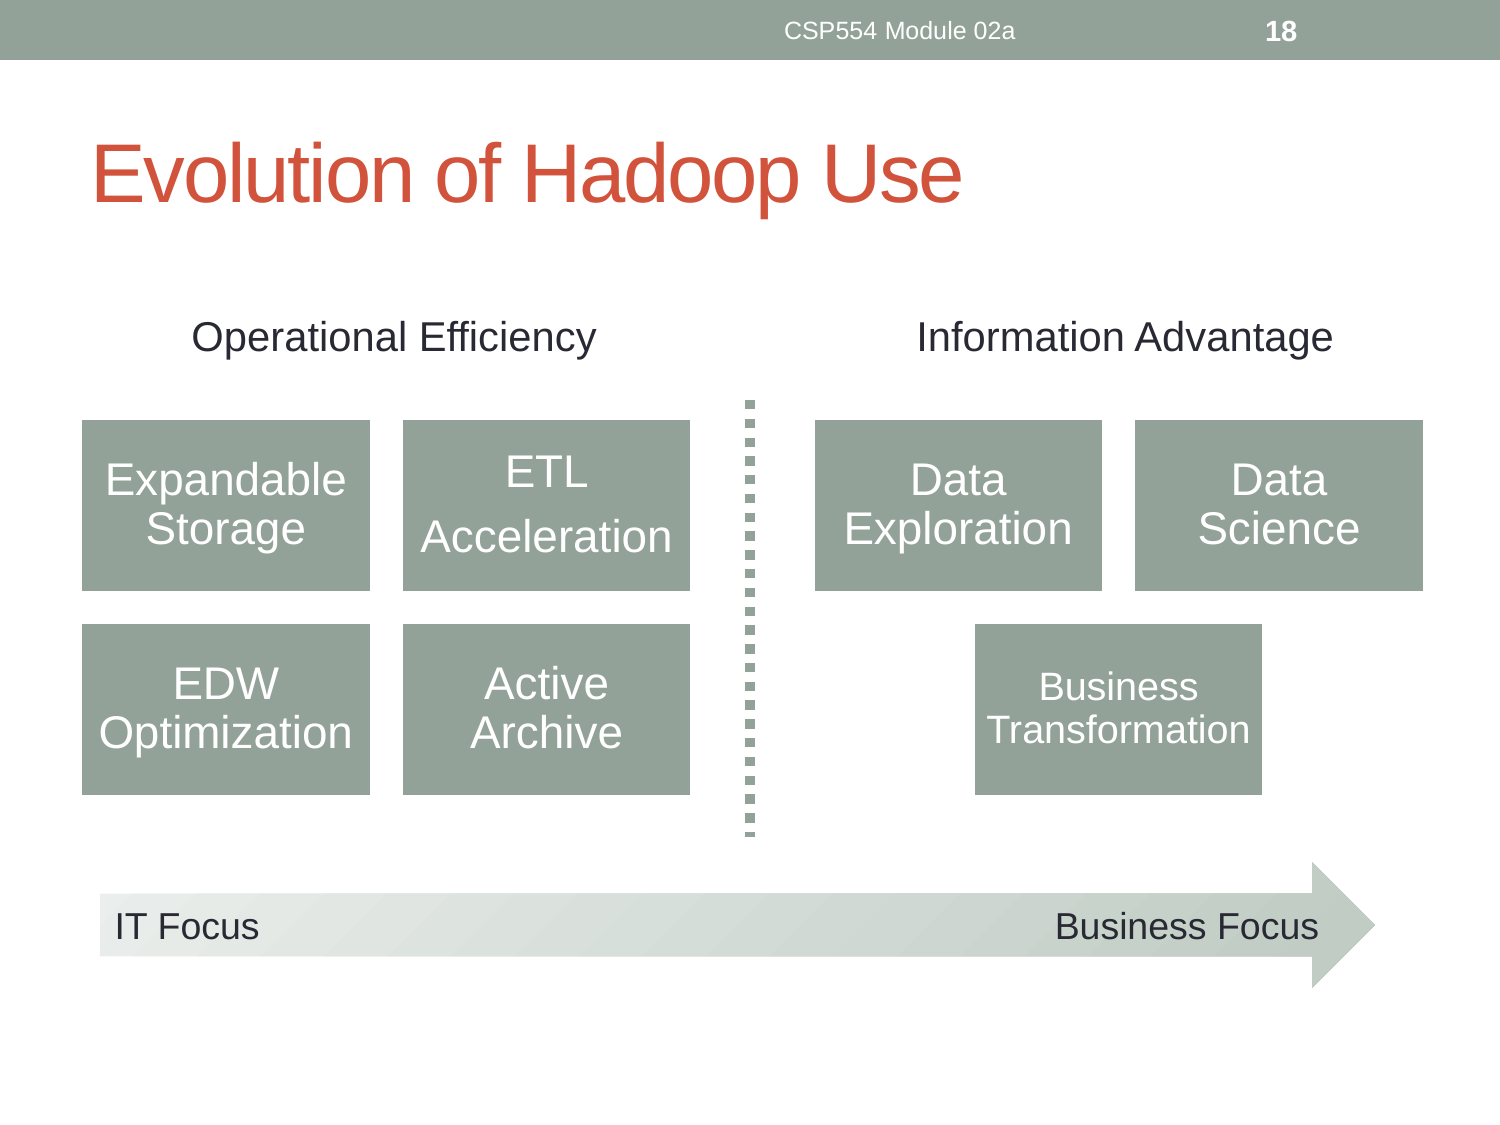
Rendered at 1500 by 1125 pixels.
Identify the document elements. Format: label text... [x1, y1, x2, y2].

title Evolution of Hadoop Use [75, 87, 1425, 250]
text_box Information Advantage [901, 301, 1350, 367]
text_box Operational Efficiency [176, 301, 612, 367]
text_box IT Focus Business Focus [97, 860, 1378, 990]
footer CSP554 Module 02a [562, 3, 1238, 57]
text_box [812, 412, 1426, 803]
slide_number 18 [1250, 3, 1425, 57]
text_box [79, 412, 693, 803]
